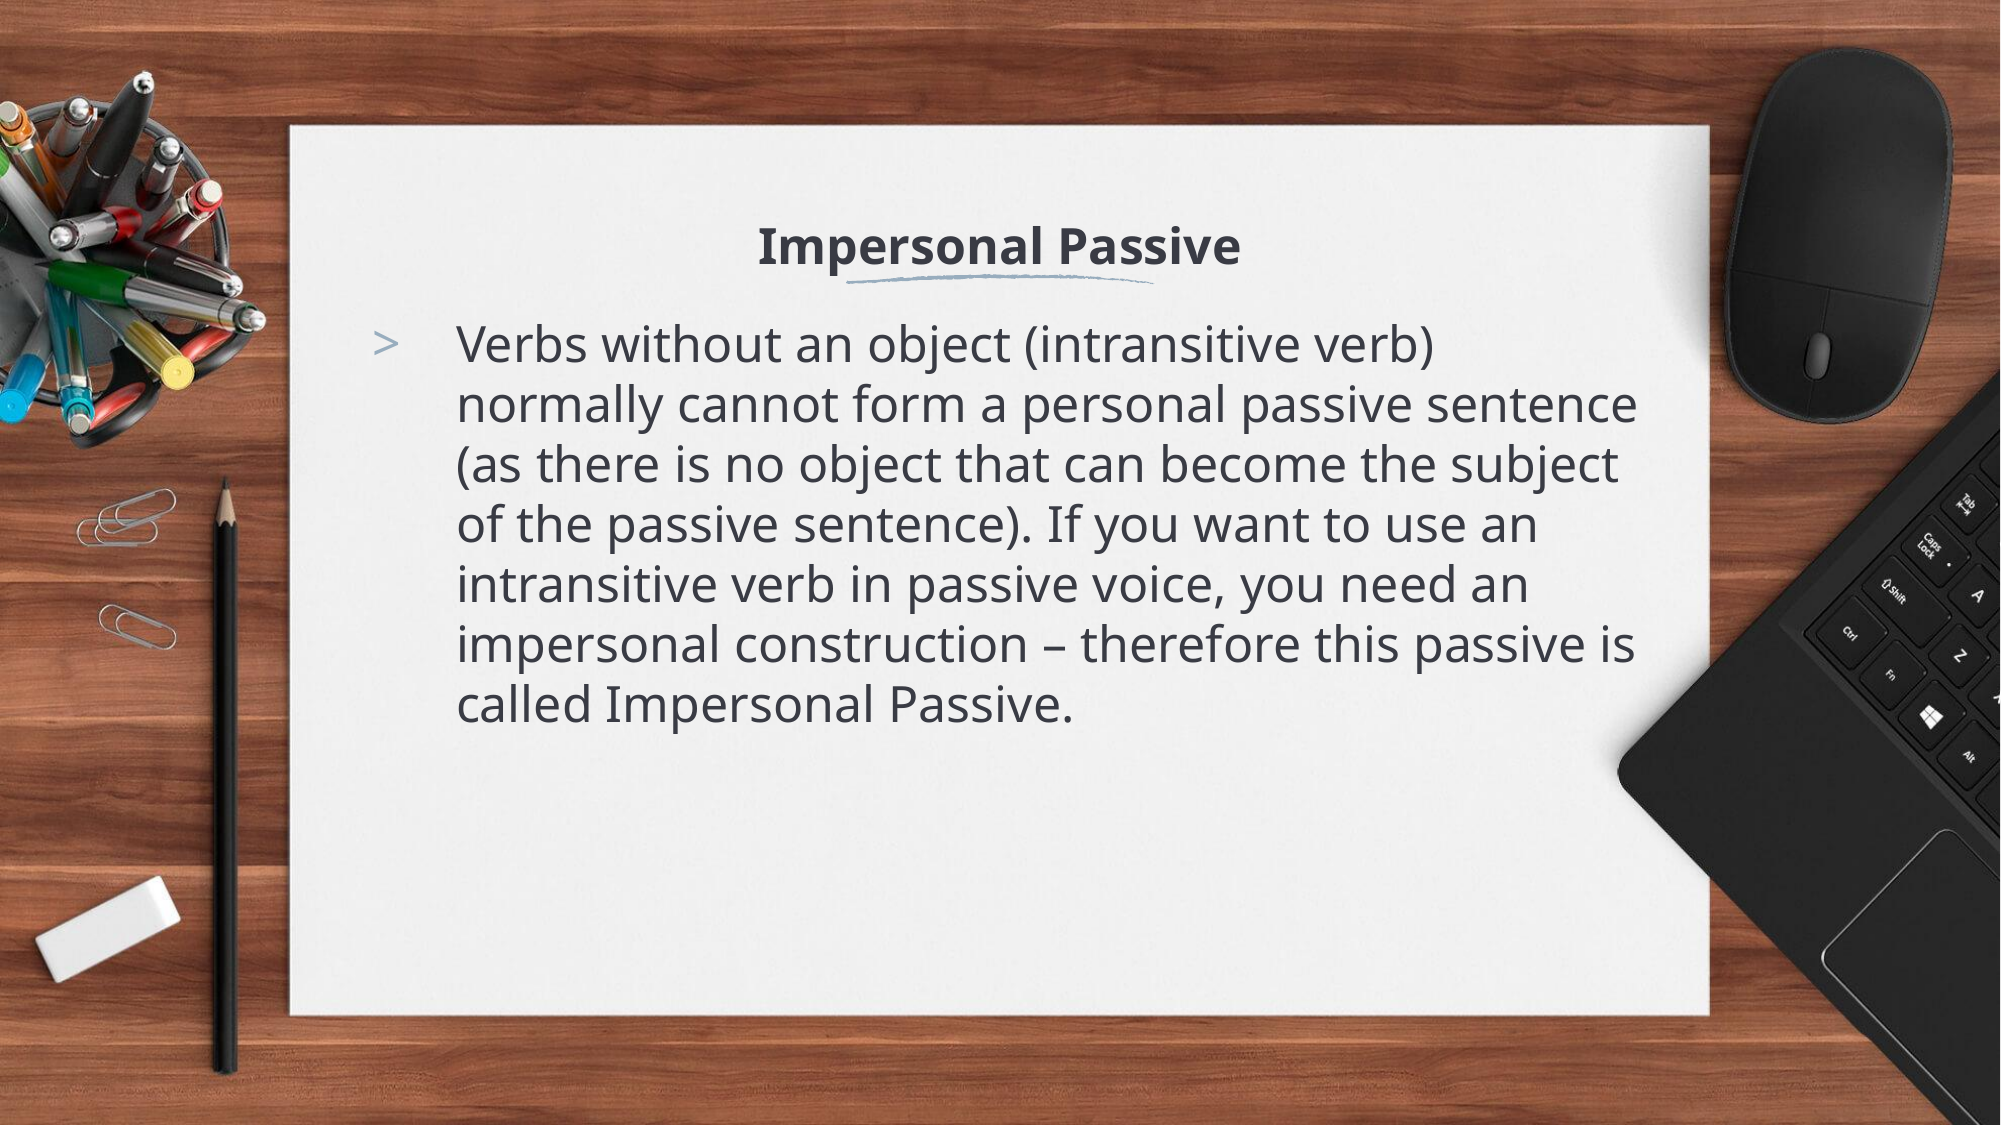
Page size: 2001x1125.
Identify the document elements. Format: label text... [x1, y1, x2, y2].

list Verbs without an object (intransitive verb) normally cannot form a personal passive sentence (as there is no object that can become the subject of the passive sentence). If you want to use an intransitive verb in passive voice, you need an impersonal construction – therefore this passive is called Impersonal Passive. [356, 312, 1644, 949]
picture [0, 0, 2001, 1125]
title Impersonal Passive [356, 177, 1644, 275]
